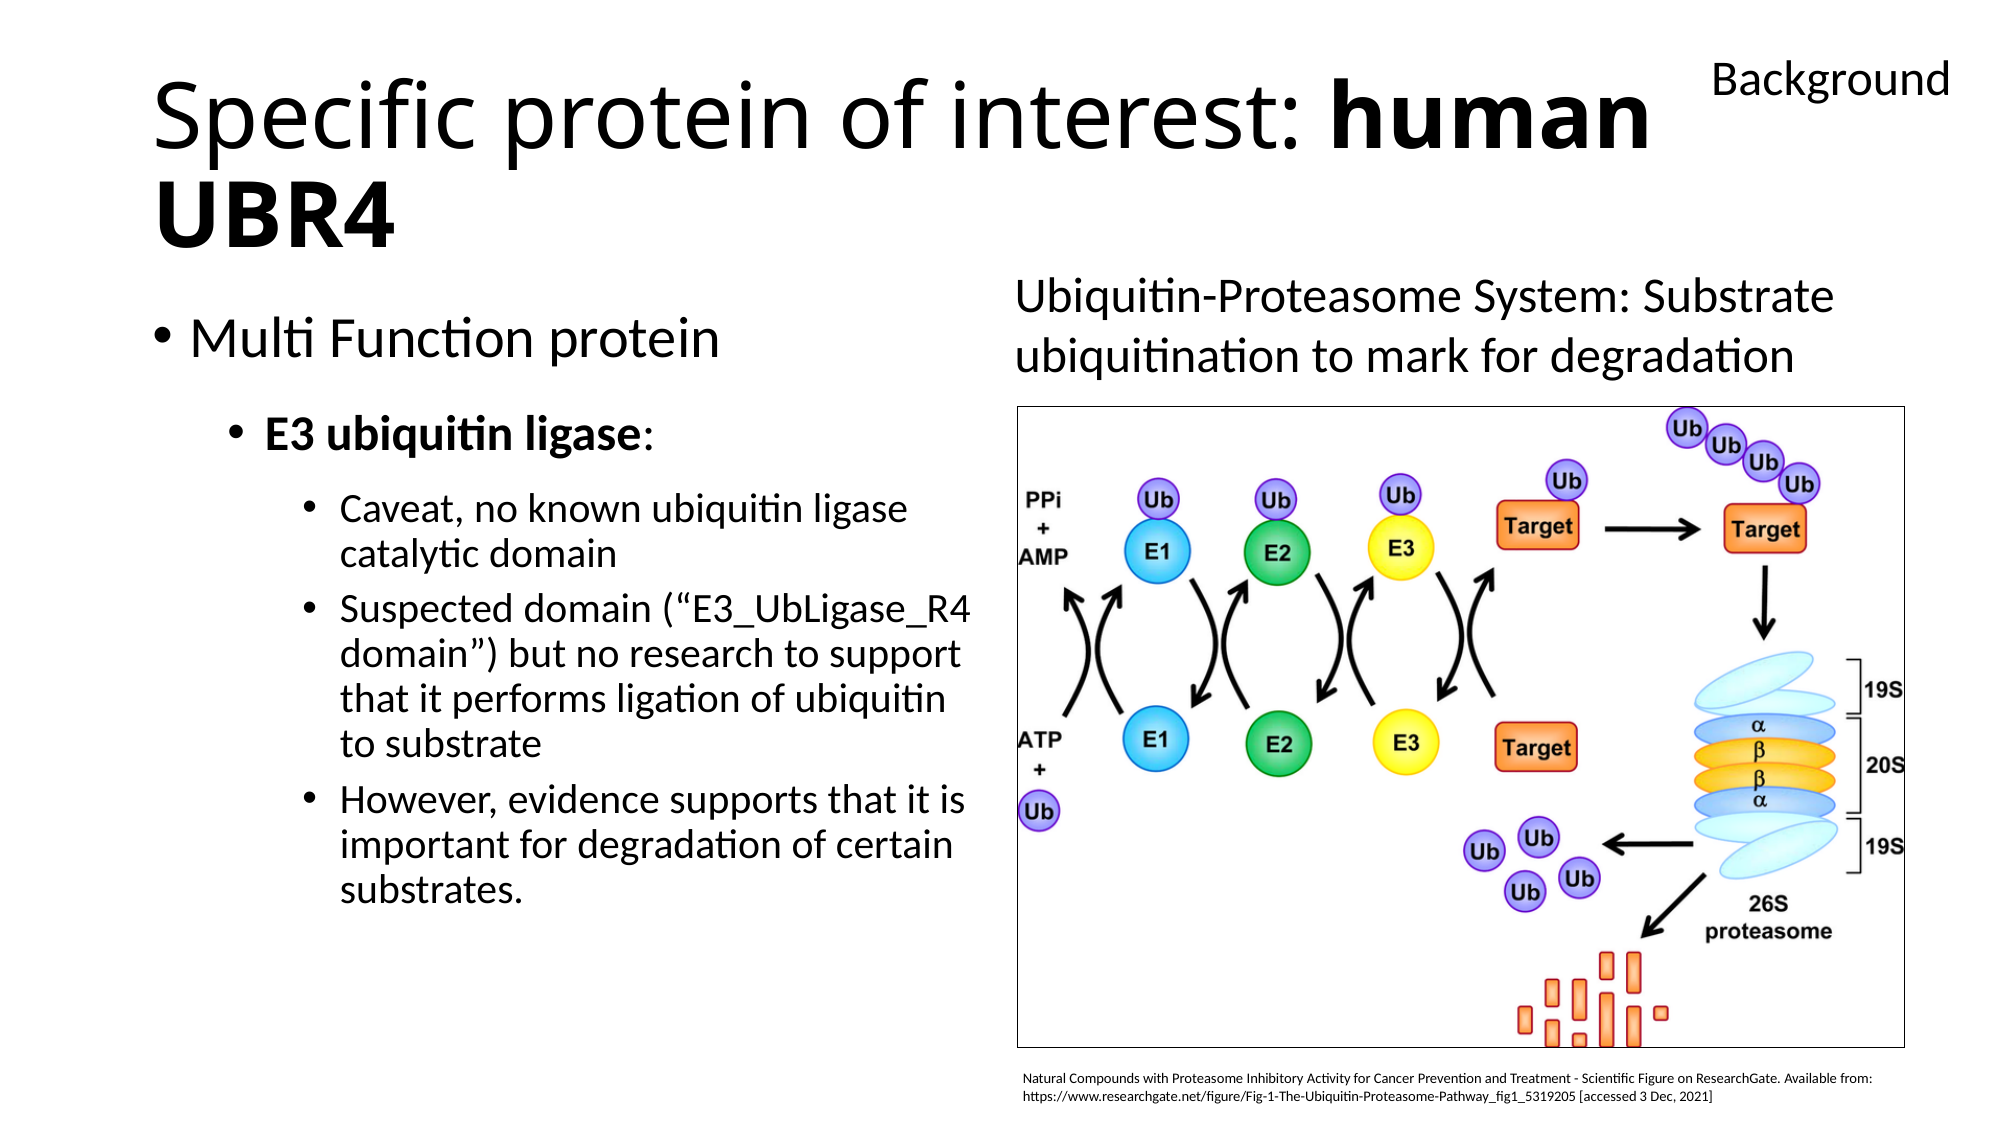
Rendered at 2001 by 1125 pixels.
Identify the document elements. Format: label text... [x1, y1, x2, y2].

text_box Natural Compounds with Proteasome Inhibitory Activity for Cancer Prevention and Treatment - Scientific Figure on ResearchGate. Available from: https://www.researchgate.net/figure/Fig-1-The-Ubiquitin-Proteasome-Pathway_fig1_5319205 [accessed 3 Dec, 2021] [1008, 1061, 1985, 1112]
text_box Background [1696, 37, 1967, 113]
list Multi Function protein E3 ubiquitin ligase: Caveat, no known ubiquitin ligase catalytic domain Suspected domain (“E3_UbLigase_R4 domain”) but no research to support that it performs ligation of ubiquitin to substrate However, evidence supports that it is important for degradation of certain substrates. [137, 299, 1000, 1014]
picture [1017, 406, 1905, 1048]
text_box Ubiquitin-Proteasome System: Substrate ubiquitination to mark for degradation [999, 255, 1922, 390]
title Specific protein of interest: human UBR4 [137, 59, 1863, 278]
